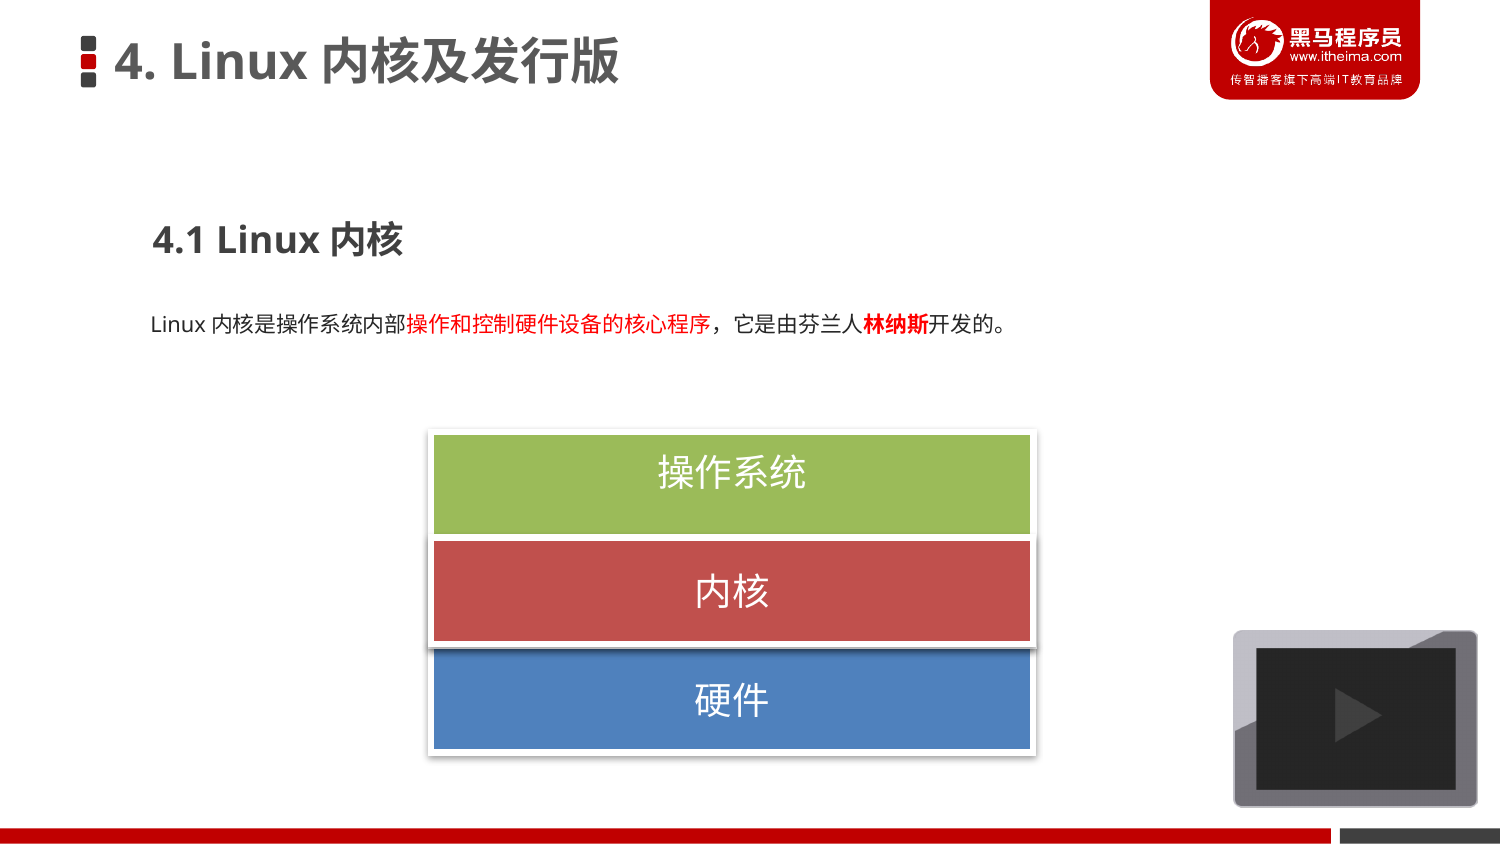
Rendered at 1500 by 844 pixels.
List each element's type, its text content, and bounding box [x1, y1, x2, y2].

picture [1212, 8, 1421, 94]
text_box Linux内核是操作系统内部操作和控制硬件设备的核心程序，它是由芬兰人林纳斯开发的。 [135, 303, 1045, 345]
text_box 4.1 Linux内核 [138, 185, 715, 268]
text_box 硬件 [430, 655, 1034, 753]
text_box 4. Linux内核及发行版 [103, 0, 987, 130]
text_box 操作系统 [430, 432, 1034, 537]
text_box 内核 [430, 537, 1034, 644]
picture [1232, 630, 1478, 809]
